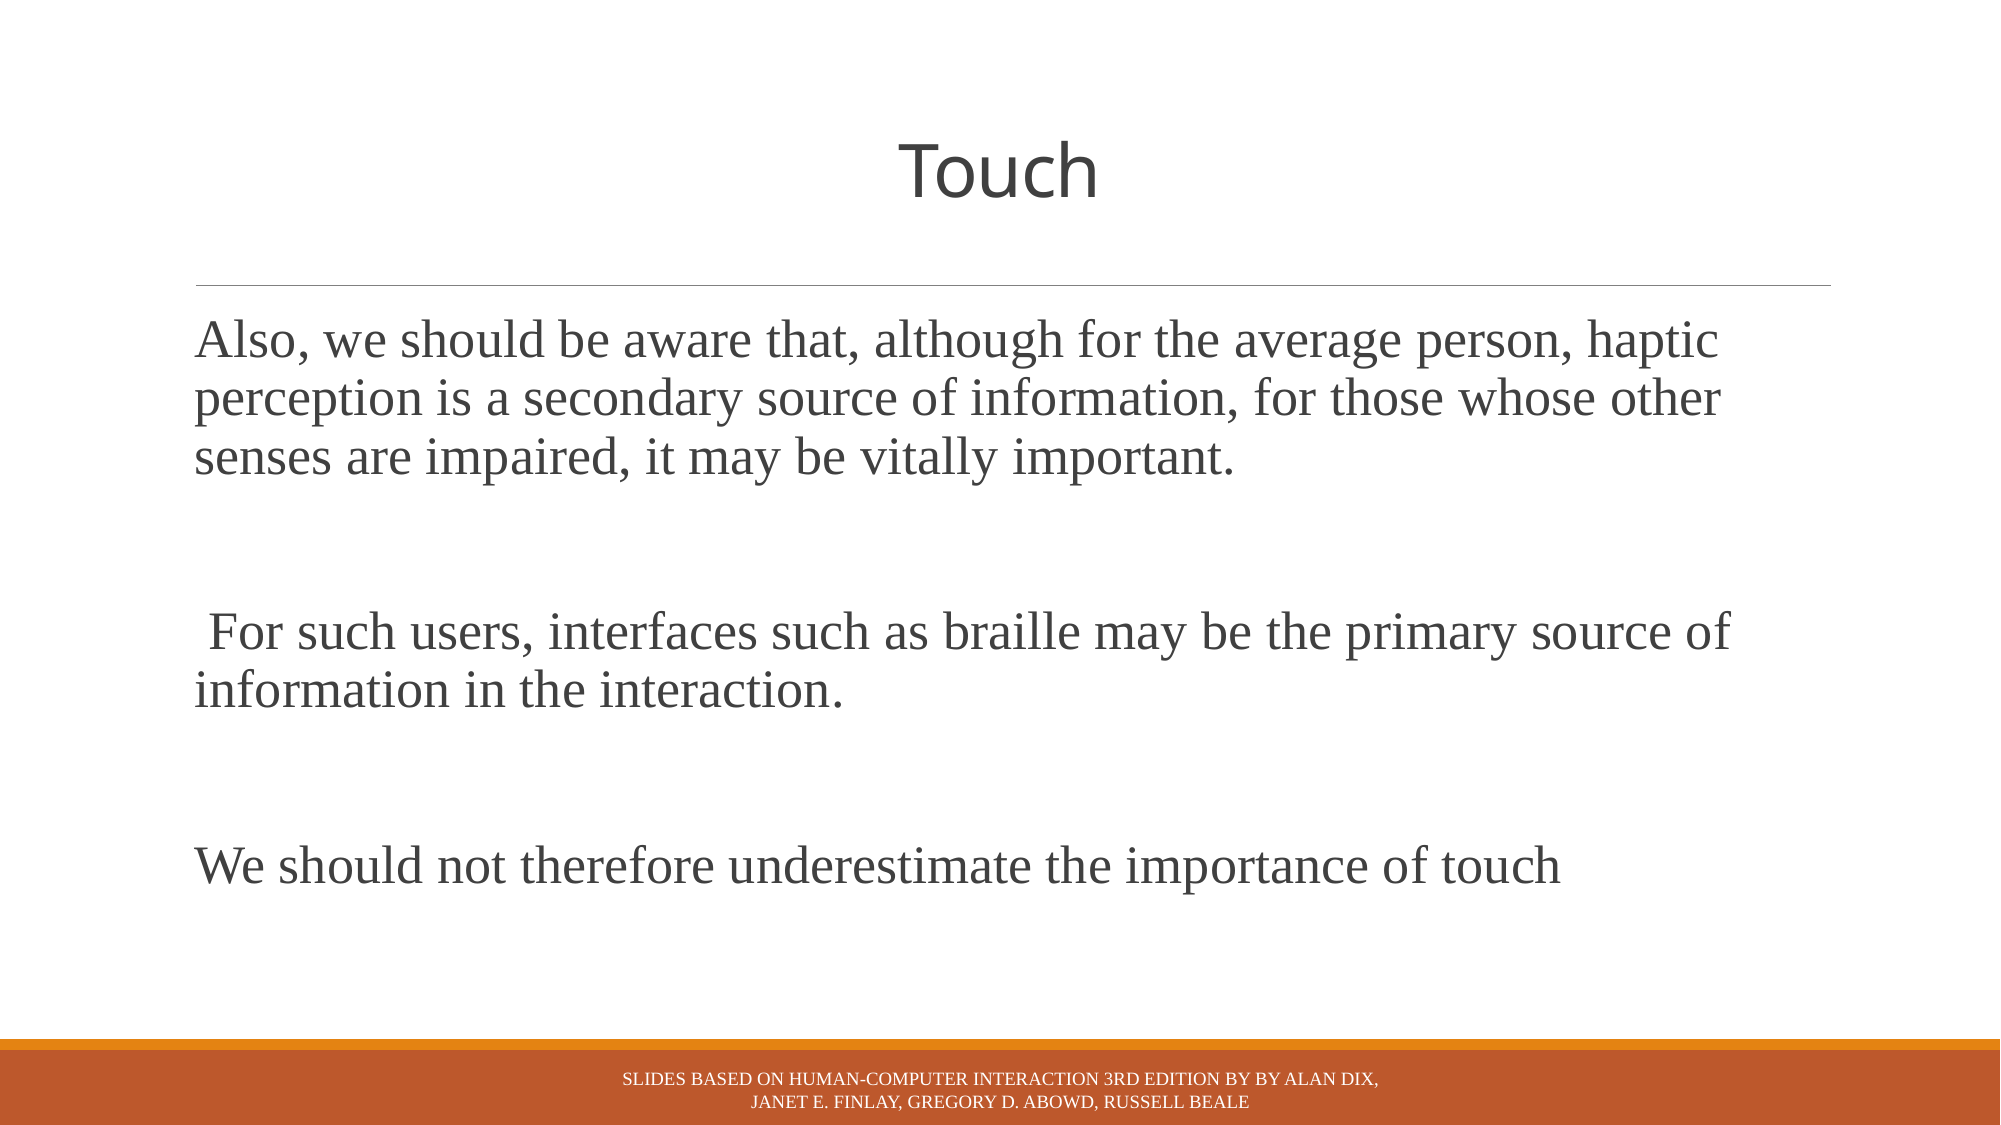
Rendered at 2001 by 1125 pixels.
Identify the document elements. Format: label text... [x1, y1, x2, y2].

footer Slides based on Human-Computer Interaction 3rd Edition by by Alan Dix, Janet E. Finlay, Gregory D. Abowd, Russell Beale [604, 1059, 1396, 1120]
title Touch [137, 129, 1863, 221]
list Also, we should be aware that, although for the average person, haptic perception is a secondary source of information, for those whose other senses are impaired, it may be vitally important. For such users, interfaces such as braille may be the primary source of information in the interaction. We should not therefore underestimate the importance of touch [179, 302, 1830, 963]
